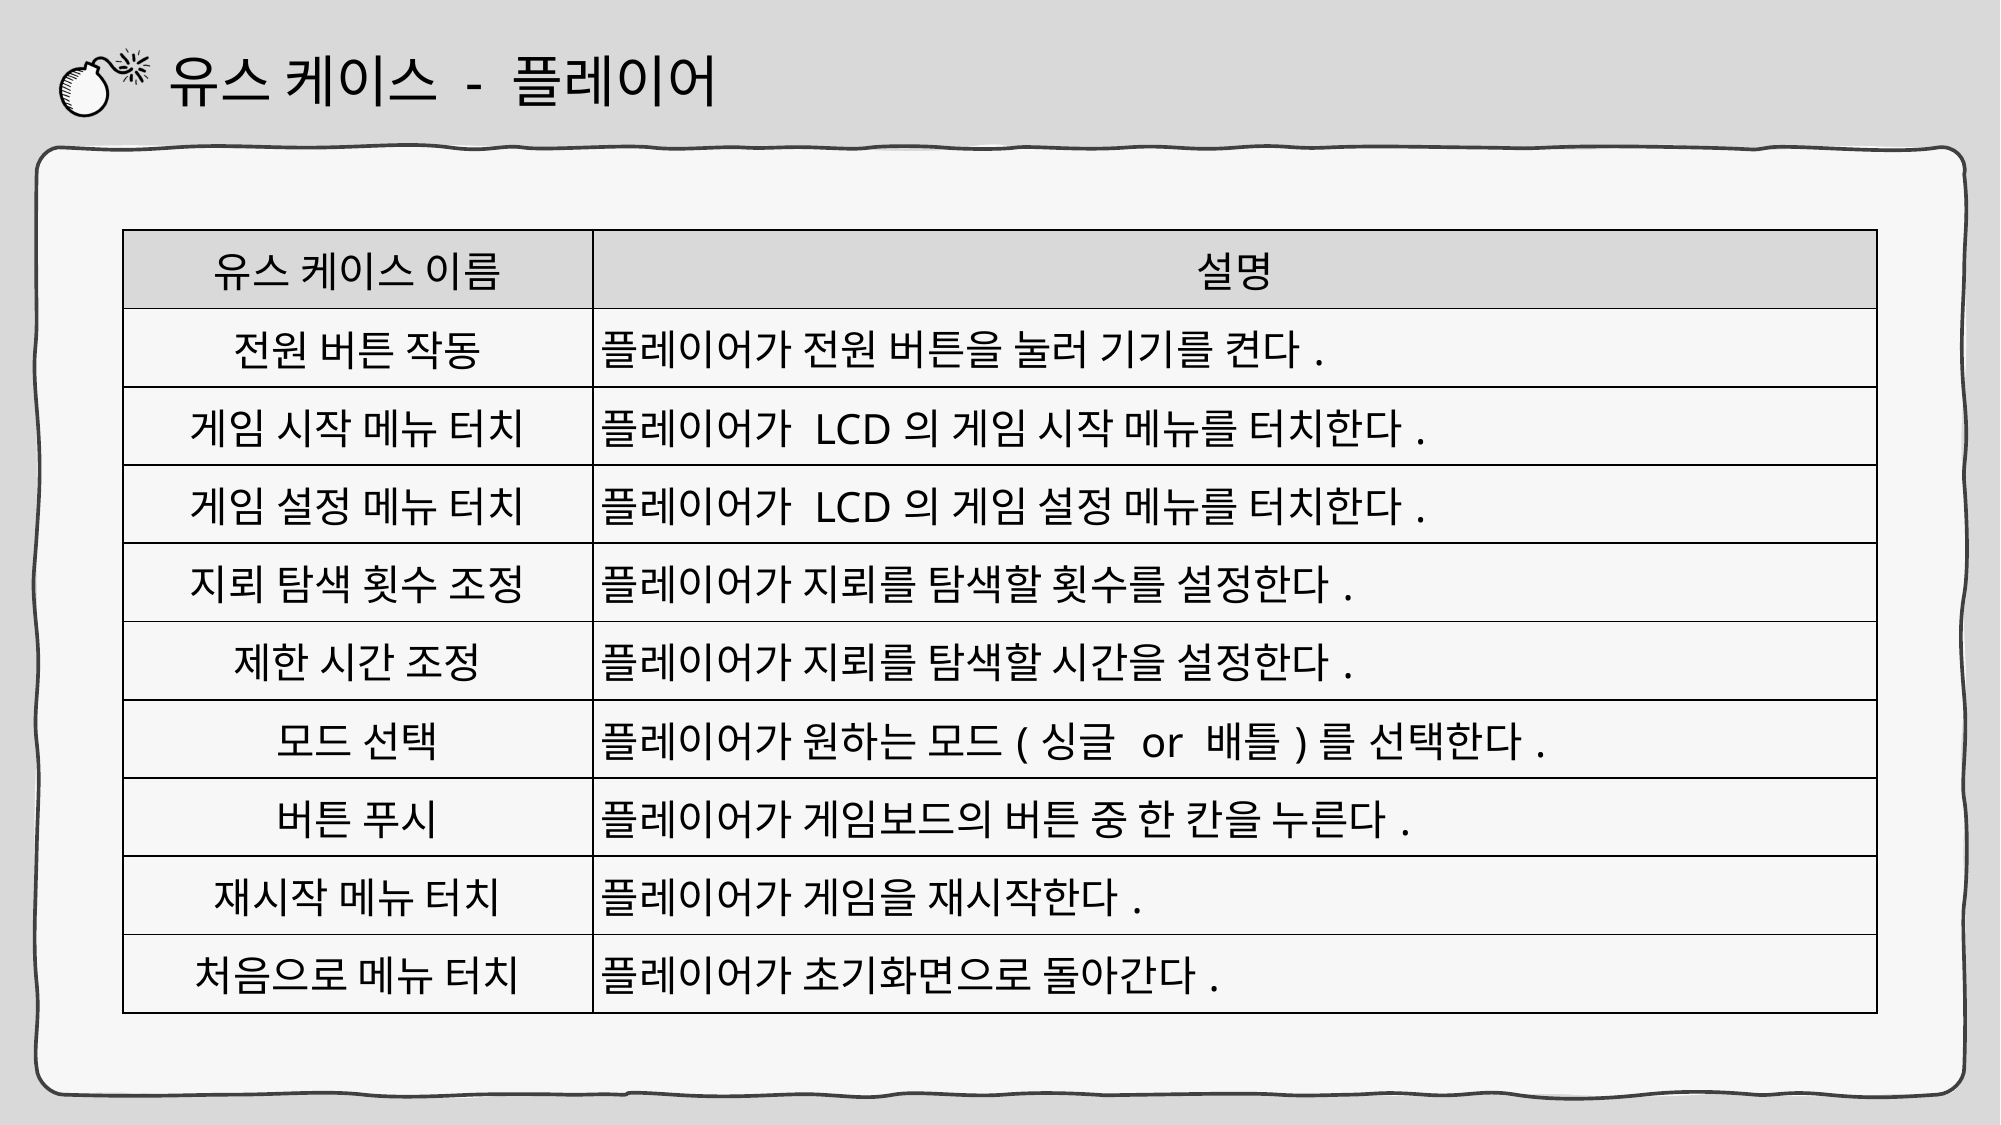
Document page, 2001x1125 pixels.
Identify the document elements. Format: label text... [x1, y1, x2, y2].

text_box 유스 케이스 - 플레이어 [160, 39, 822, 122]
picture [39, 18, 160, 143]
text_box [33, 144, 1968, 1099]
